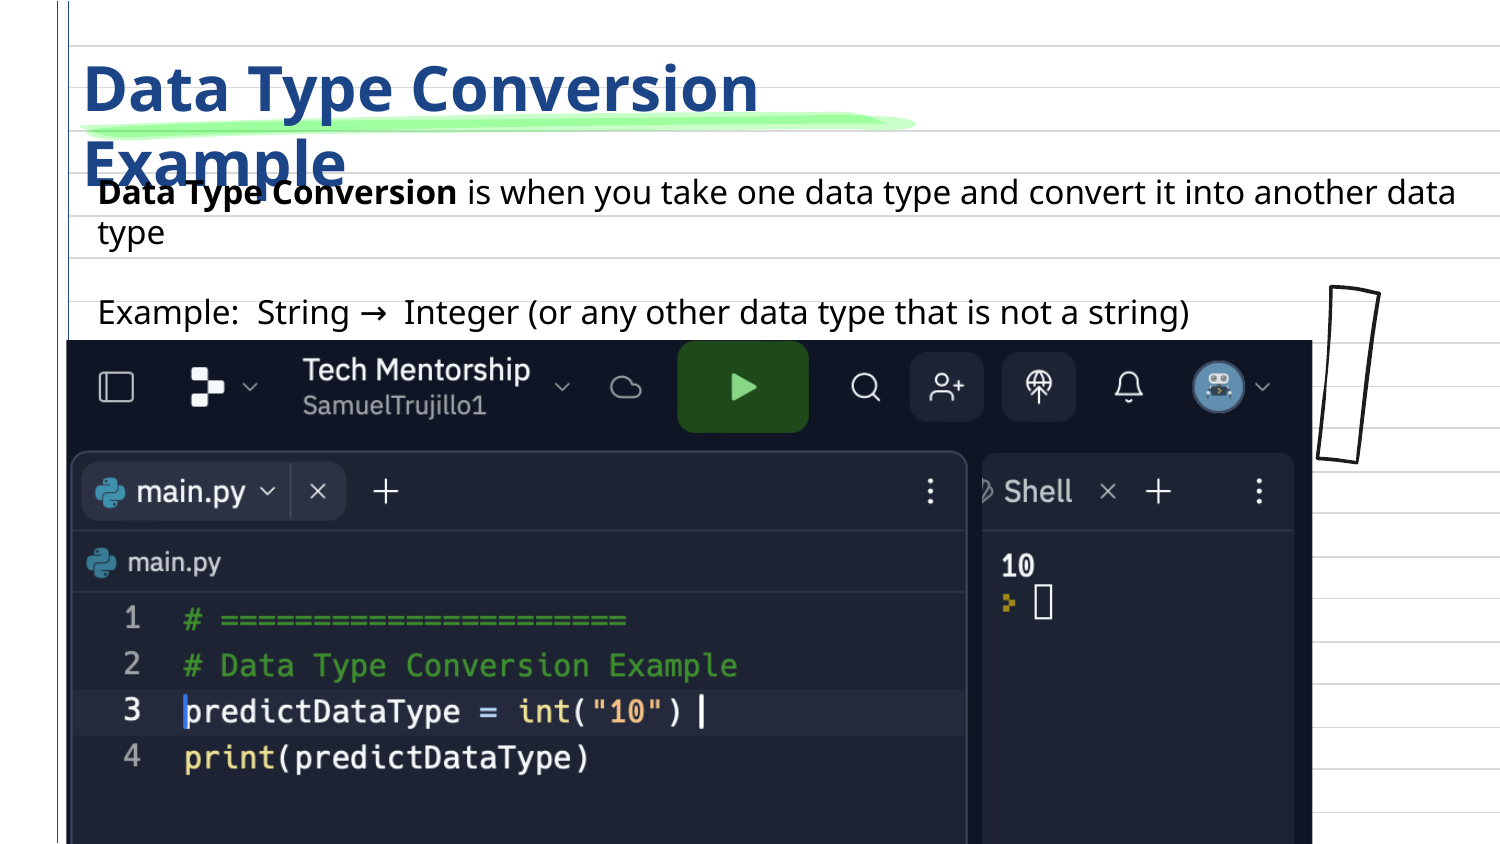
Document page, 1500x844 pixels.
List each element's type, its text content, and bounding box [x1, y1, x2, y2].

subtitle Data Type Conversion is when you take one data type and convert it into another data type Example: String → Integer (or any other data type that is not a string) [82, 156, 1483, 312]
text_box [65, 111, 920, 141]
title Data Type Conversion Example [82, 49, 1013, 127]
picture [65, 340, 1313, 844]
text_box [996, 284, 1382, 674]
